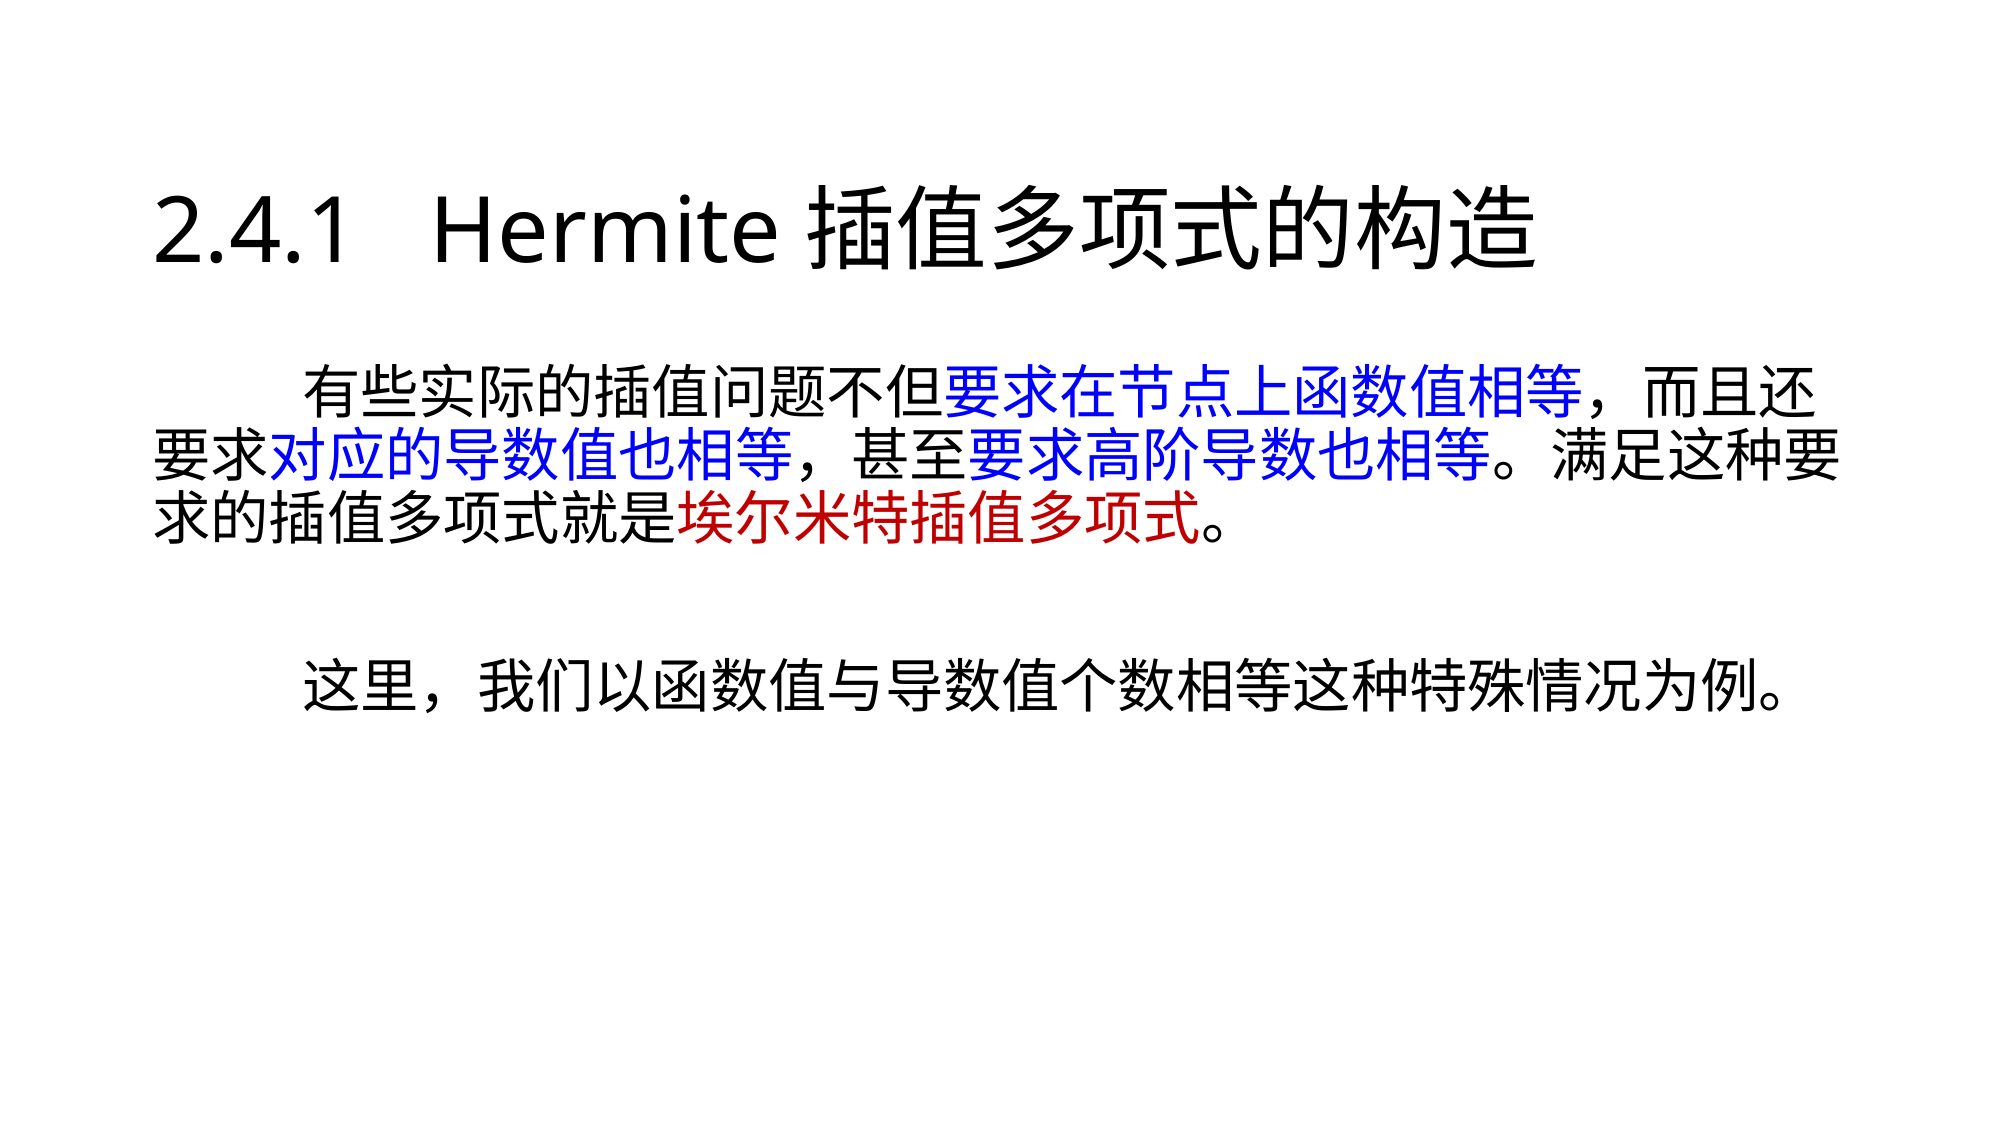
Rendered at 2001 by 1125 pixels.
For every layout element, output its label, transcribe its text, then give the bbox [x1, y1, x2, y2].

title 2.4.1 Hermite插值多项式的构造 [137, 123, 1863, 342]
list 有些实际的插值问题不但要求在节点上函数值相等，而且还要求对应的导数值也相等，甚至要求高阶导数也相等。满足这种要求的插值多项式就是埃尔米特插值多项式。 这里，我们以函数值与导数值个数相等这种特殊情况为例。 [137, 355, 1863, 1014]
